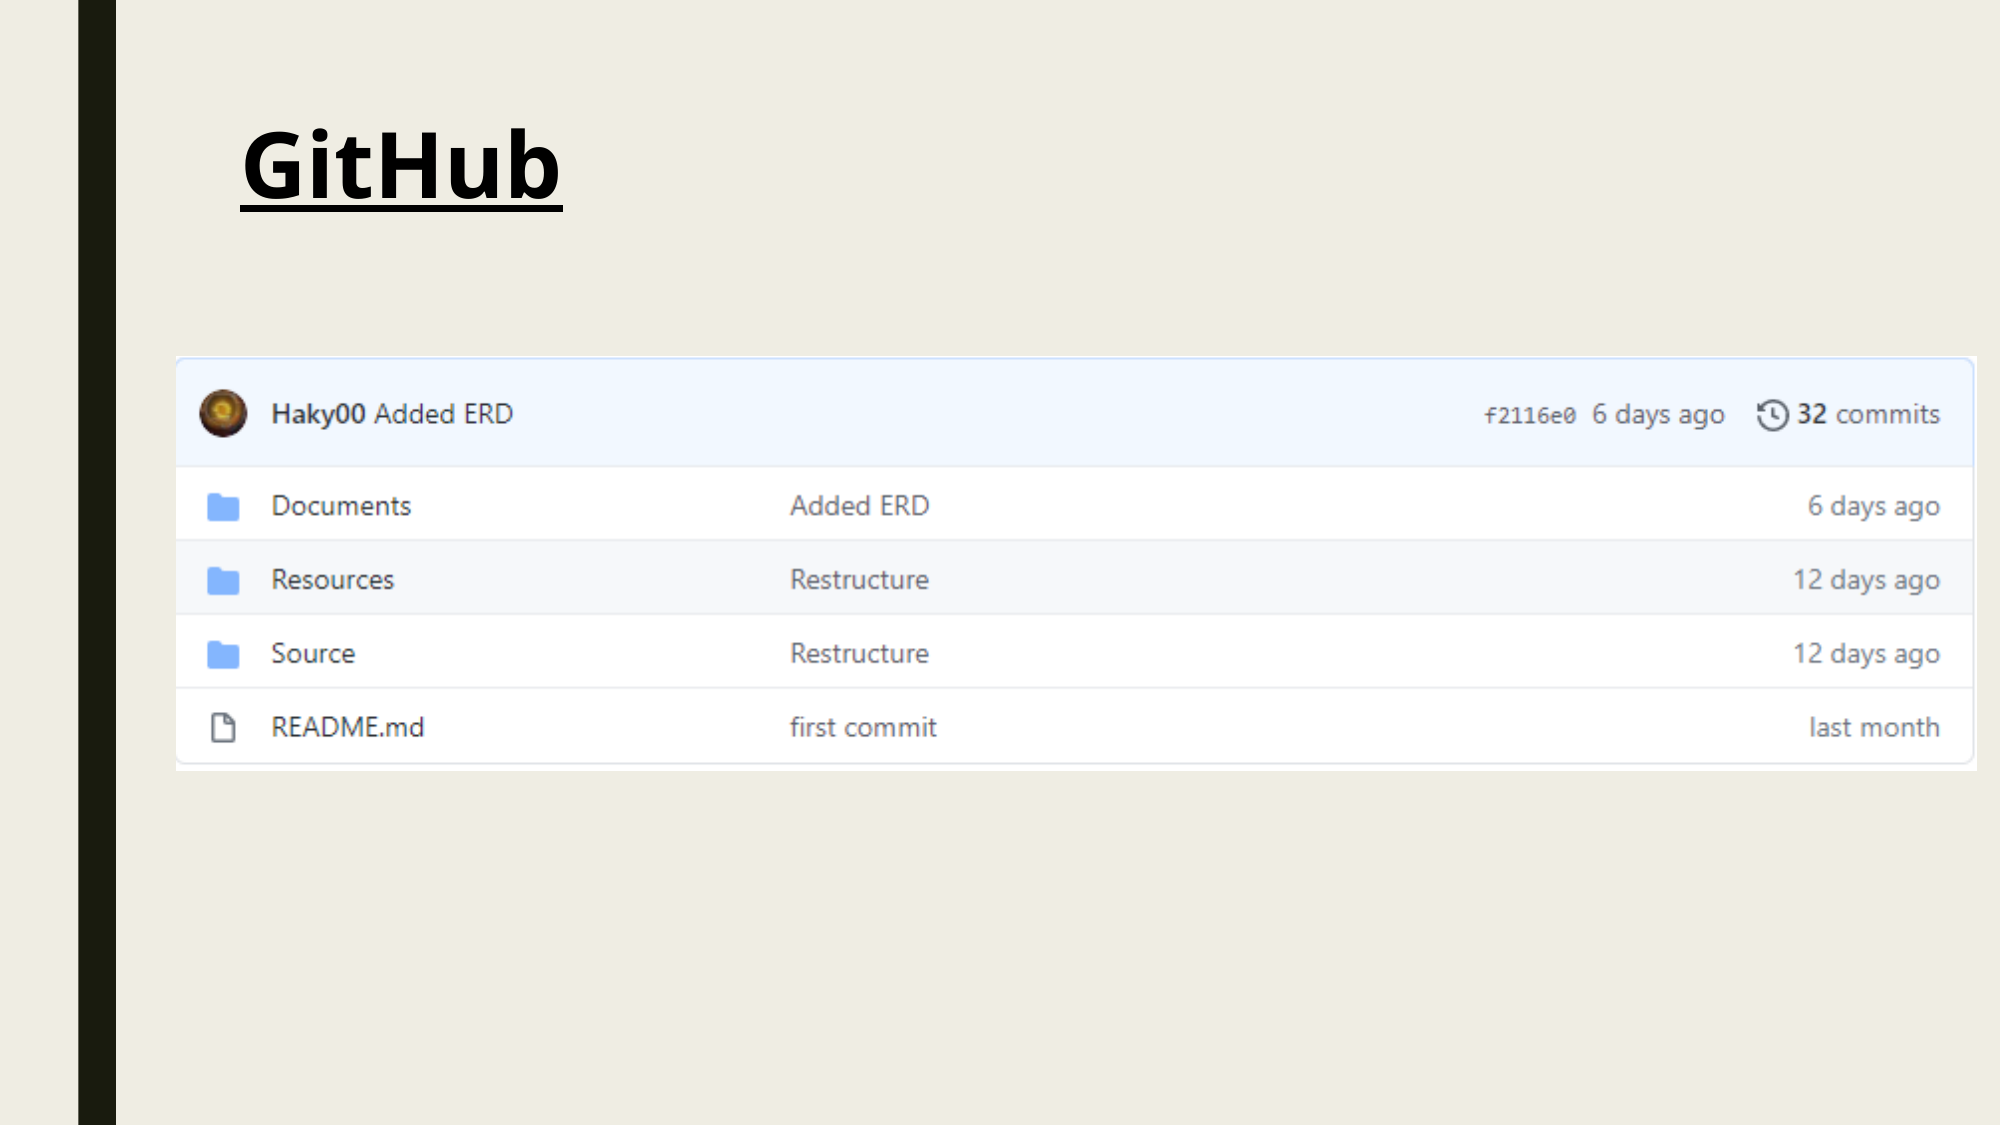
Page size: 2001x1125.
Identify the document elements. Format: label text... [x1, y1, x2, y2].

title GitHub [225, 112, 1800, 356]
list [176, 356, 1977, 771]
